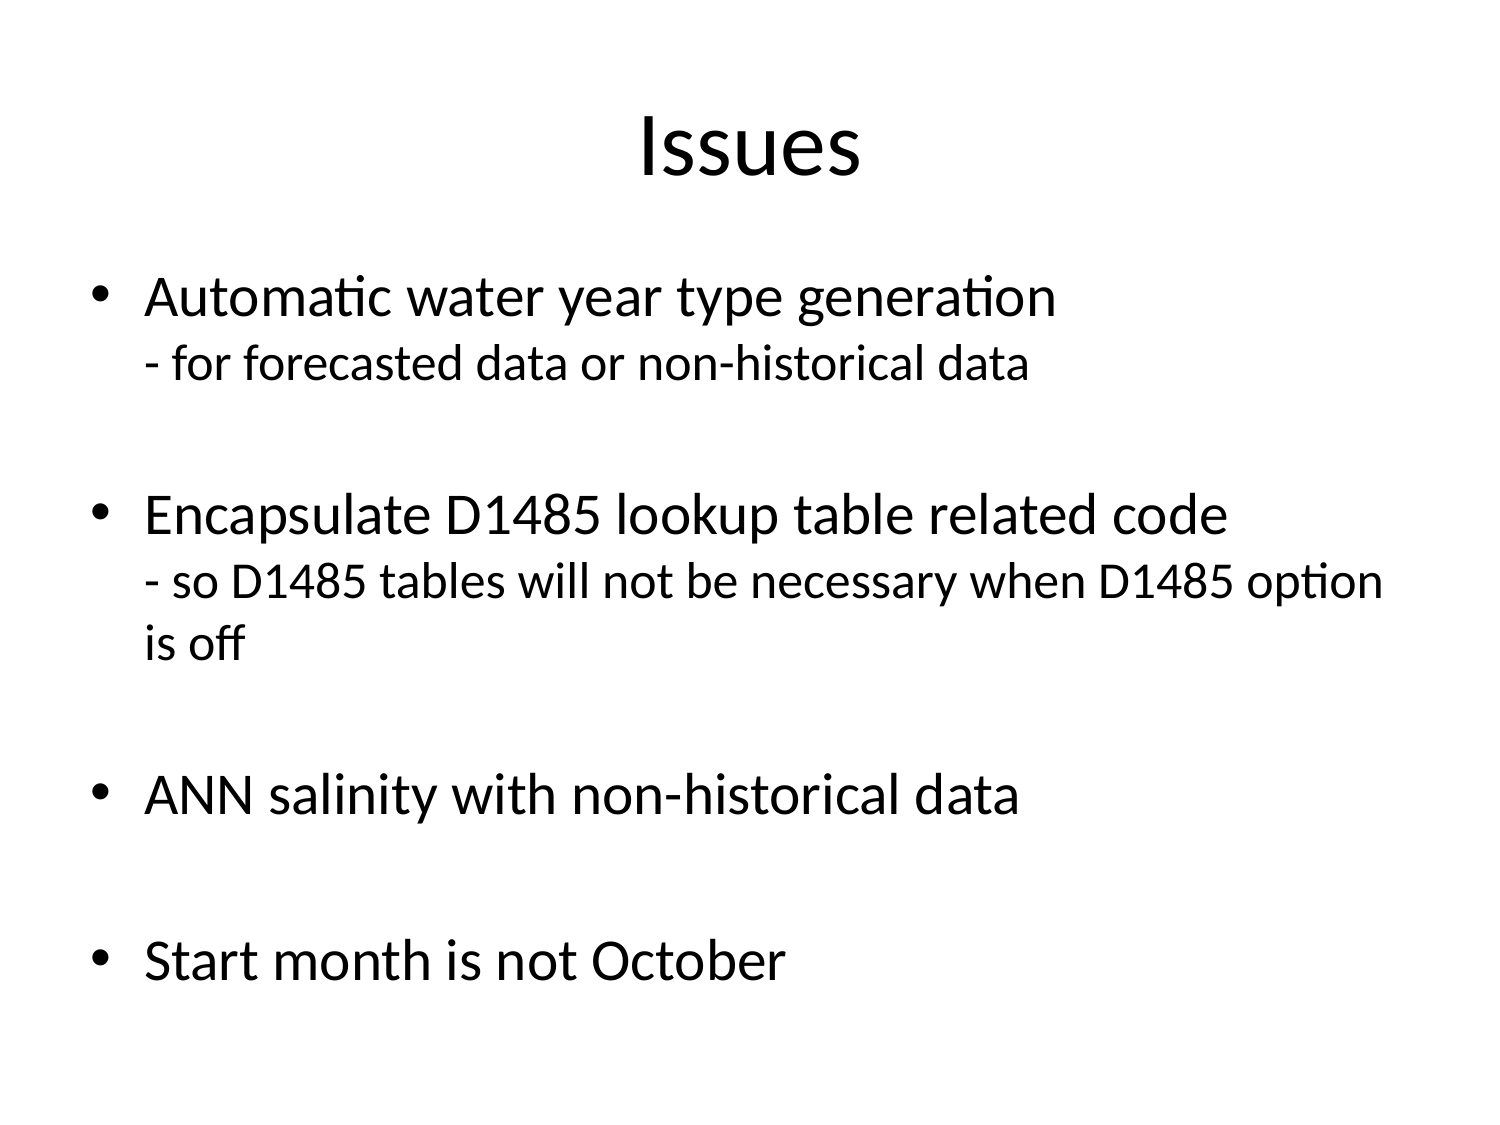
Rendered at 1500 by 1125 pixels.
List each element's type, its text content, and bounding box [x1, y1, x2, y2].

list Automatic water year type generation - for forecasted data or non-historical data Encapsulate D1485 lookup table related code - so D1485 tables will not be necessary when D1485 option is off ANN salinity with non-historical data Start month is not October [75, 249, 1425, 1005]
title Issues [75, 45, 1425, 233]
